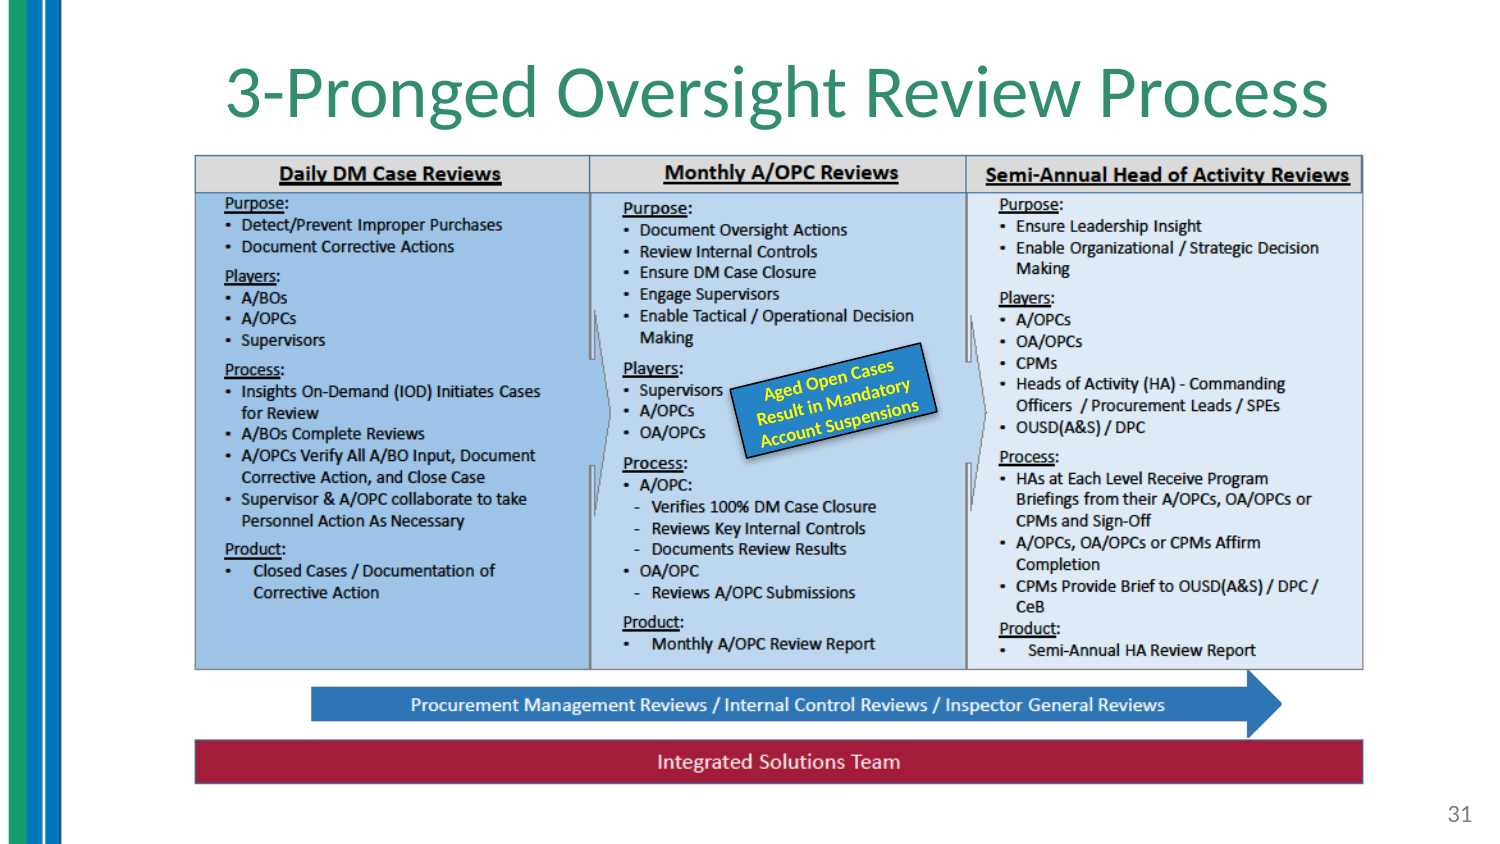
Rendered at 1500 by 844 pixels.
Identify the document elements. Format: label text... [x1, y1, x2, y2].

title 3-Pronged Oversight Review Process [75, 0, 1480, 175]
picture [29, 0, 1500, 844]
picture [0, 0, 26, 844]
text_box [173, 132, 1402, 824]
